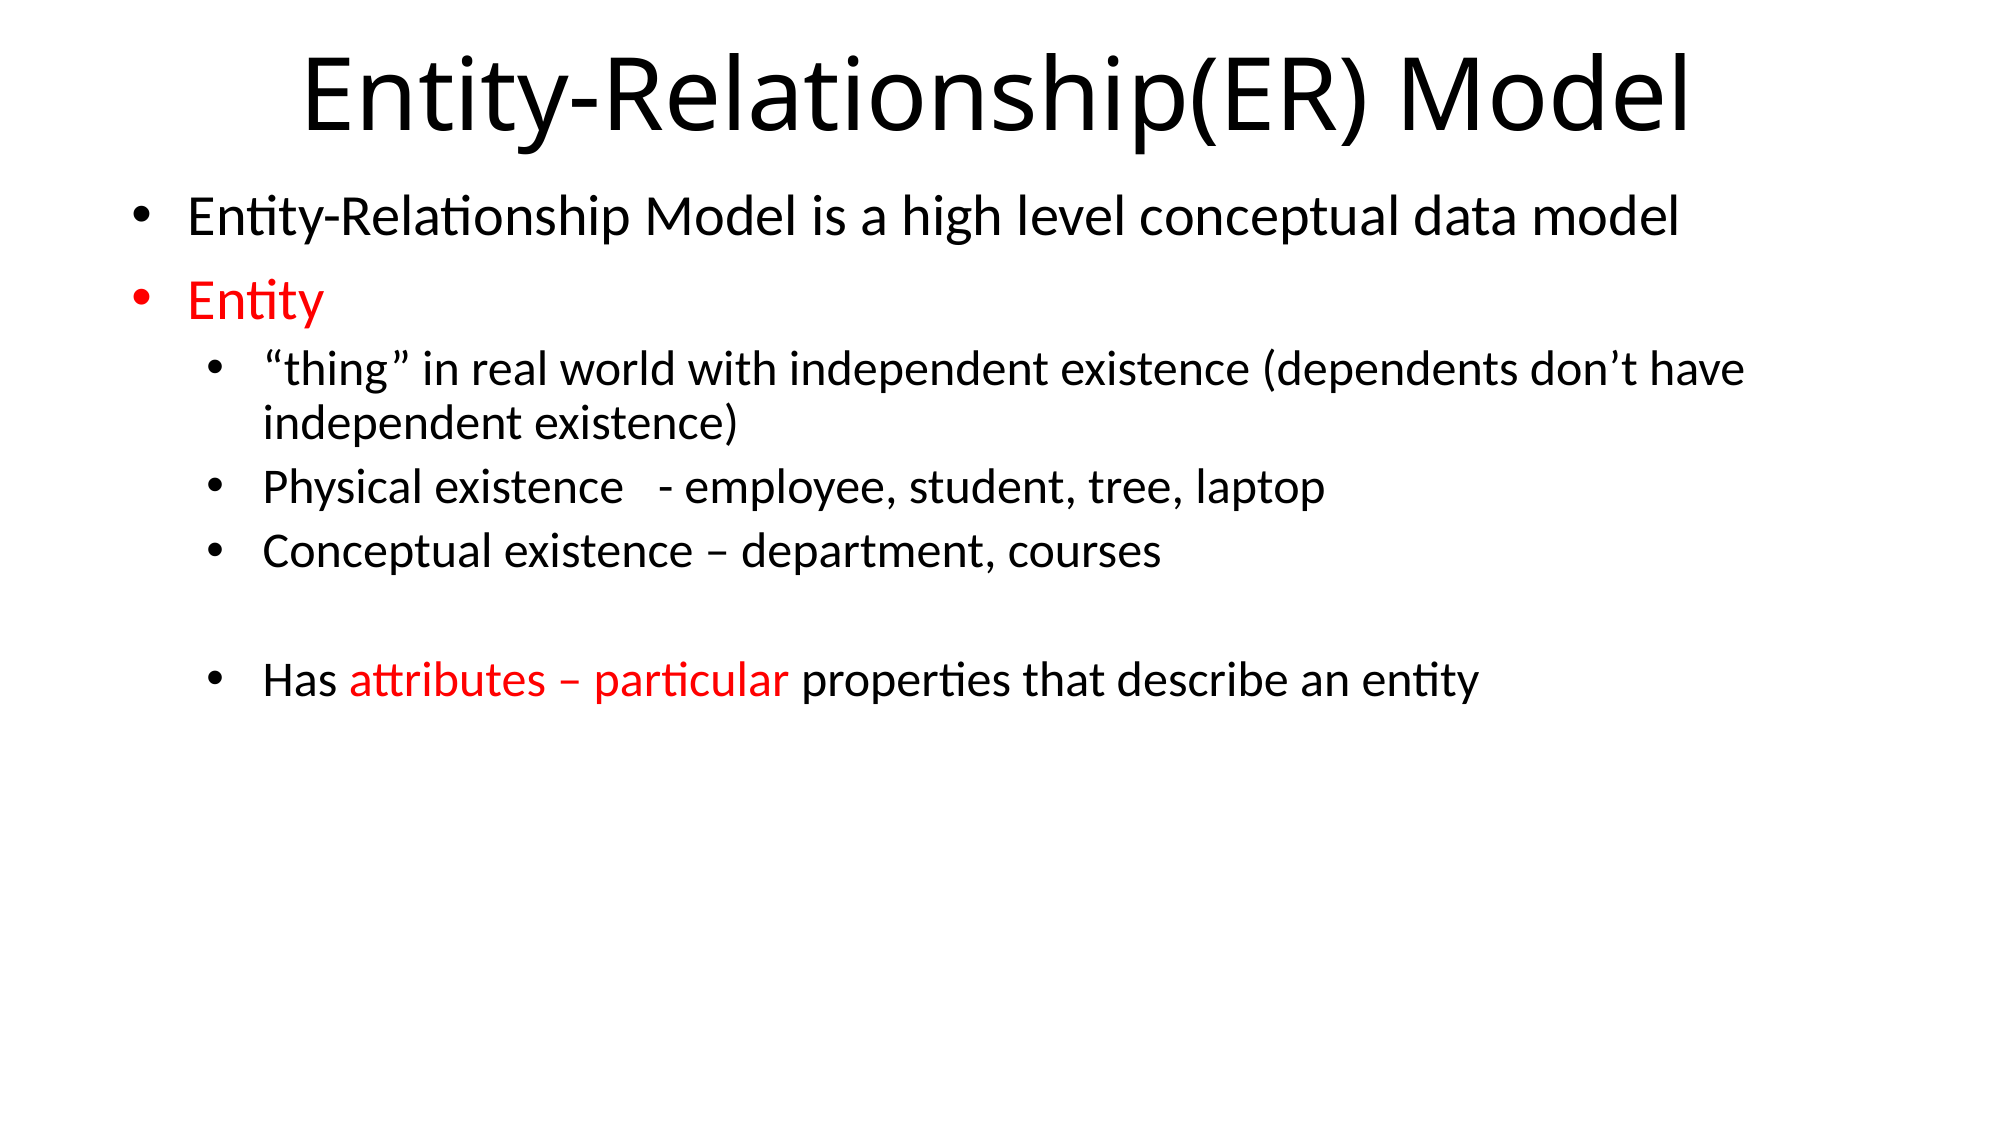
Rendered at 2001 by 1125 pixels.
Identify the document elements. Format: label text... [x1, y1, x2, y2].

title Entity-Relationship(ER) Model [116, 34, 1878, 161]
subtitle Entity-Relationship Model is a high level conceptual data model Entity “thing” in real world with independent existence (dependents don’t have independent existence) Physical existence - employee, student, tree, laptop Conceptual existence – department, courses Has attributes – particular properties that describe an entity [116, 177, 1878, 1072]
